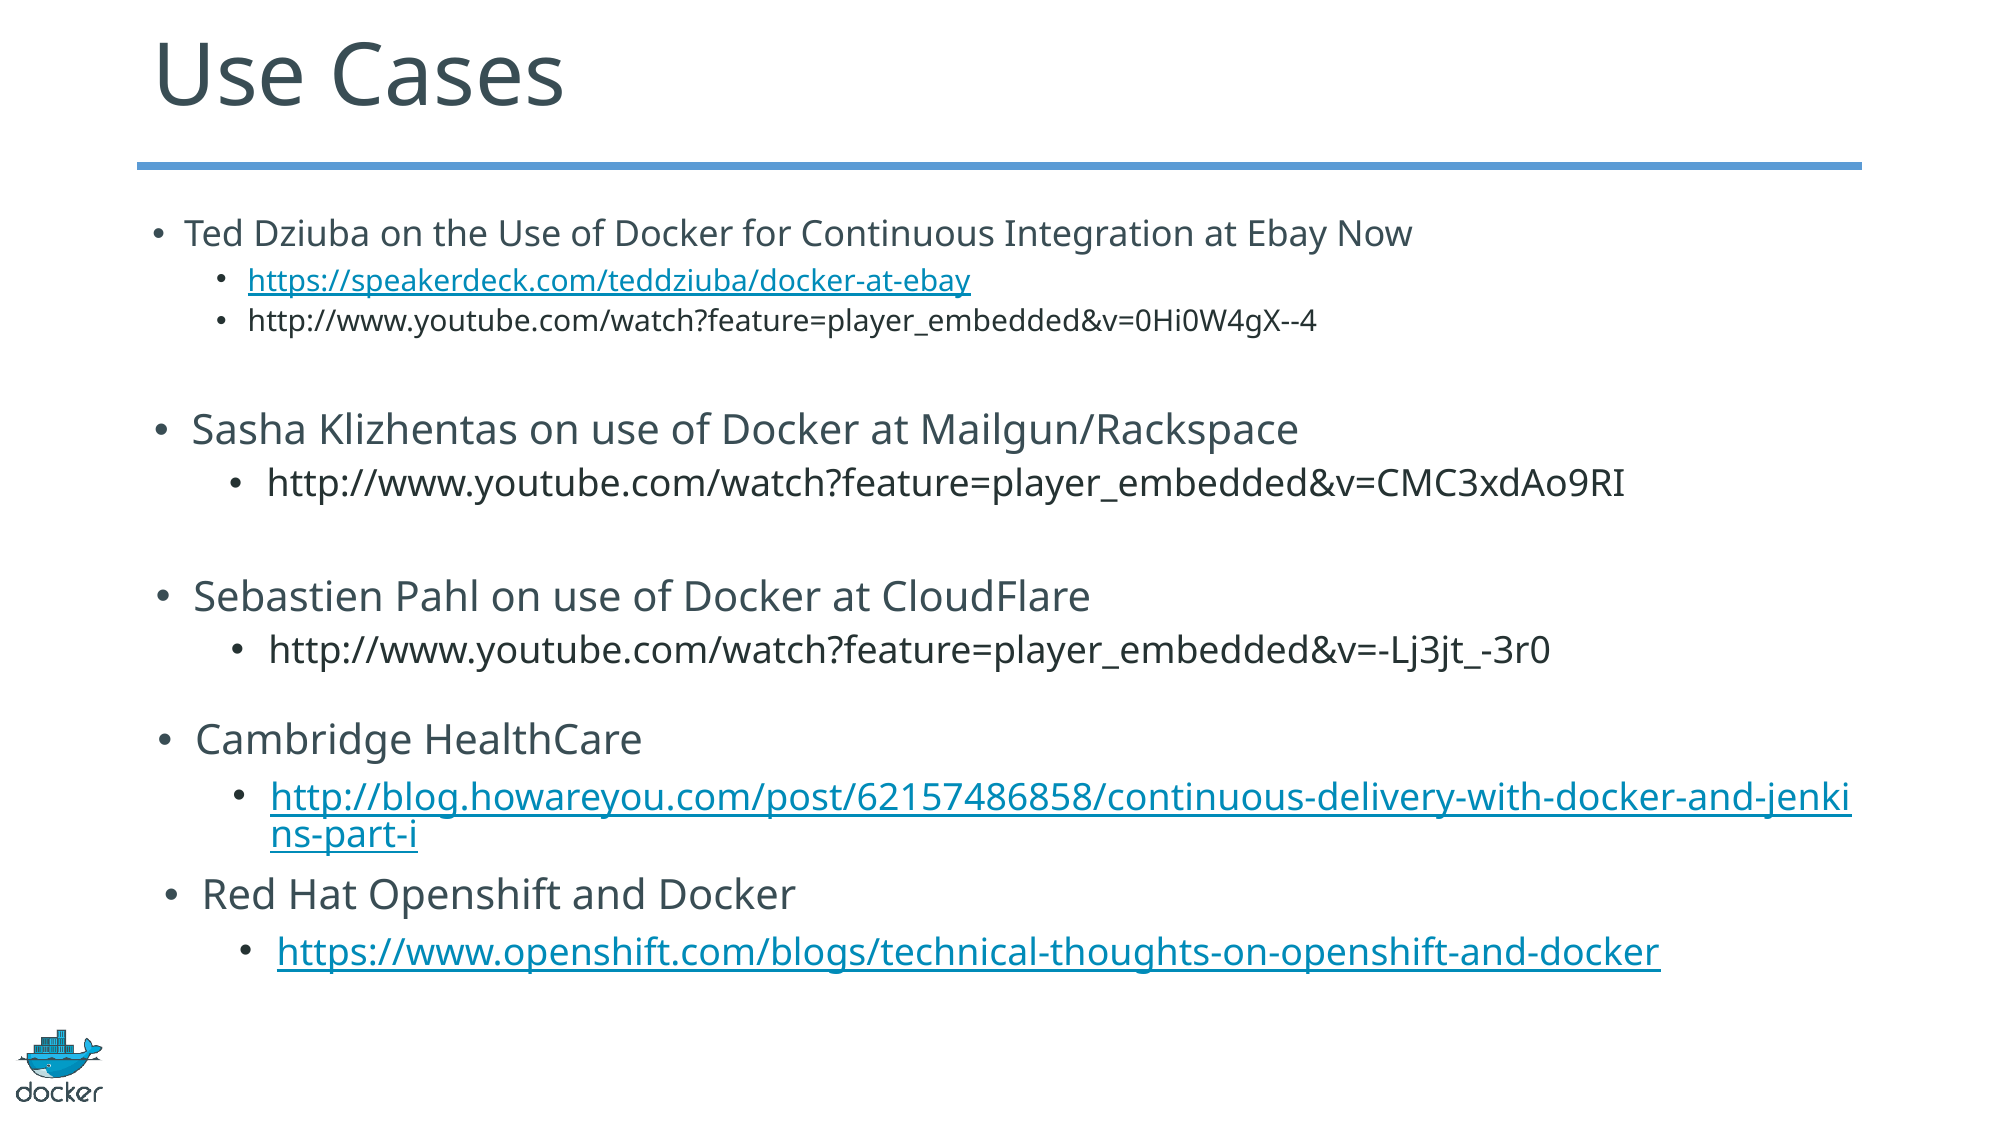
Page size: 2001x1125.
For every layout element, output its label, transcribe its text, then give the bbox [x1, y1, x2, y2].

text_box Sasha Klizhentas on use of Docker at Mailgun/Rackspace http://www.youtube.com/watch?feature=player_embedded&v=CMC3xdAo9RI [139, 401, 1865, 540]
text_box Sebastien Pahl on use of Docker at CloudFlare http://www.youtube.com/watch?feature=player_embedded&v=-Lj3jt_-3r0 [140, 567, 1866, 707]
picture [0, 1010, 131, 1121]
text_box Red Hat Openshift and Docker https://www.openshift.com/blogs/technical-thoughts-on-openshift-and-docker [149, 866, 1875, 1005]
title Use Cases [137, 22, 1863, 133]
list Ted Dziuba on the Use of Docker for Continuous Integration at Ebay Now https://speakerdeck.com/teddziuba/docker-at-ebay http://www.youtube.com/watch?feature=player_embedded&v=0Hi0W4gX--4 [137, 207, 1863, 347]
text_box Cambridge HealthCare http://blog.howareyou.com/post/62157486858/continuous-delivery-with-docker-and-jenkins-part-i [142, 711, 1868, 850]
